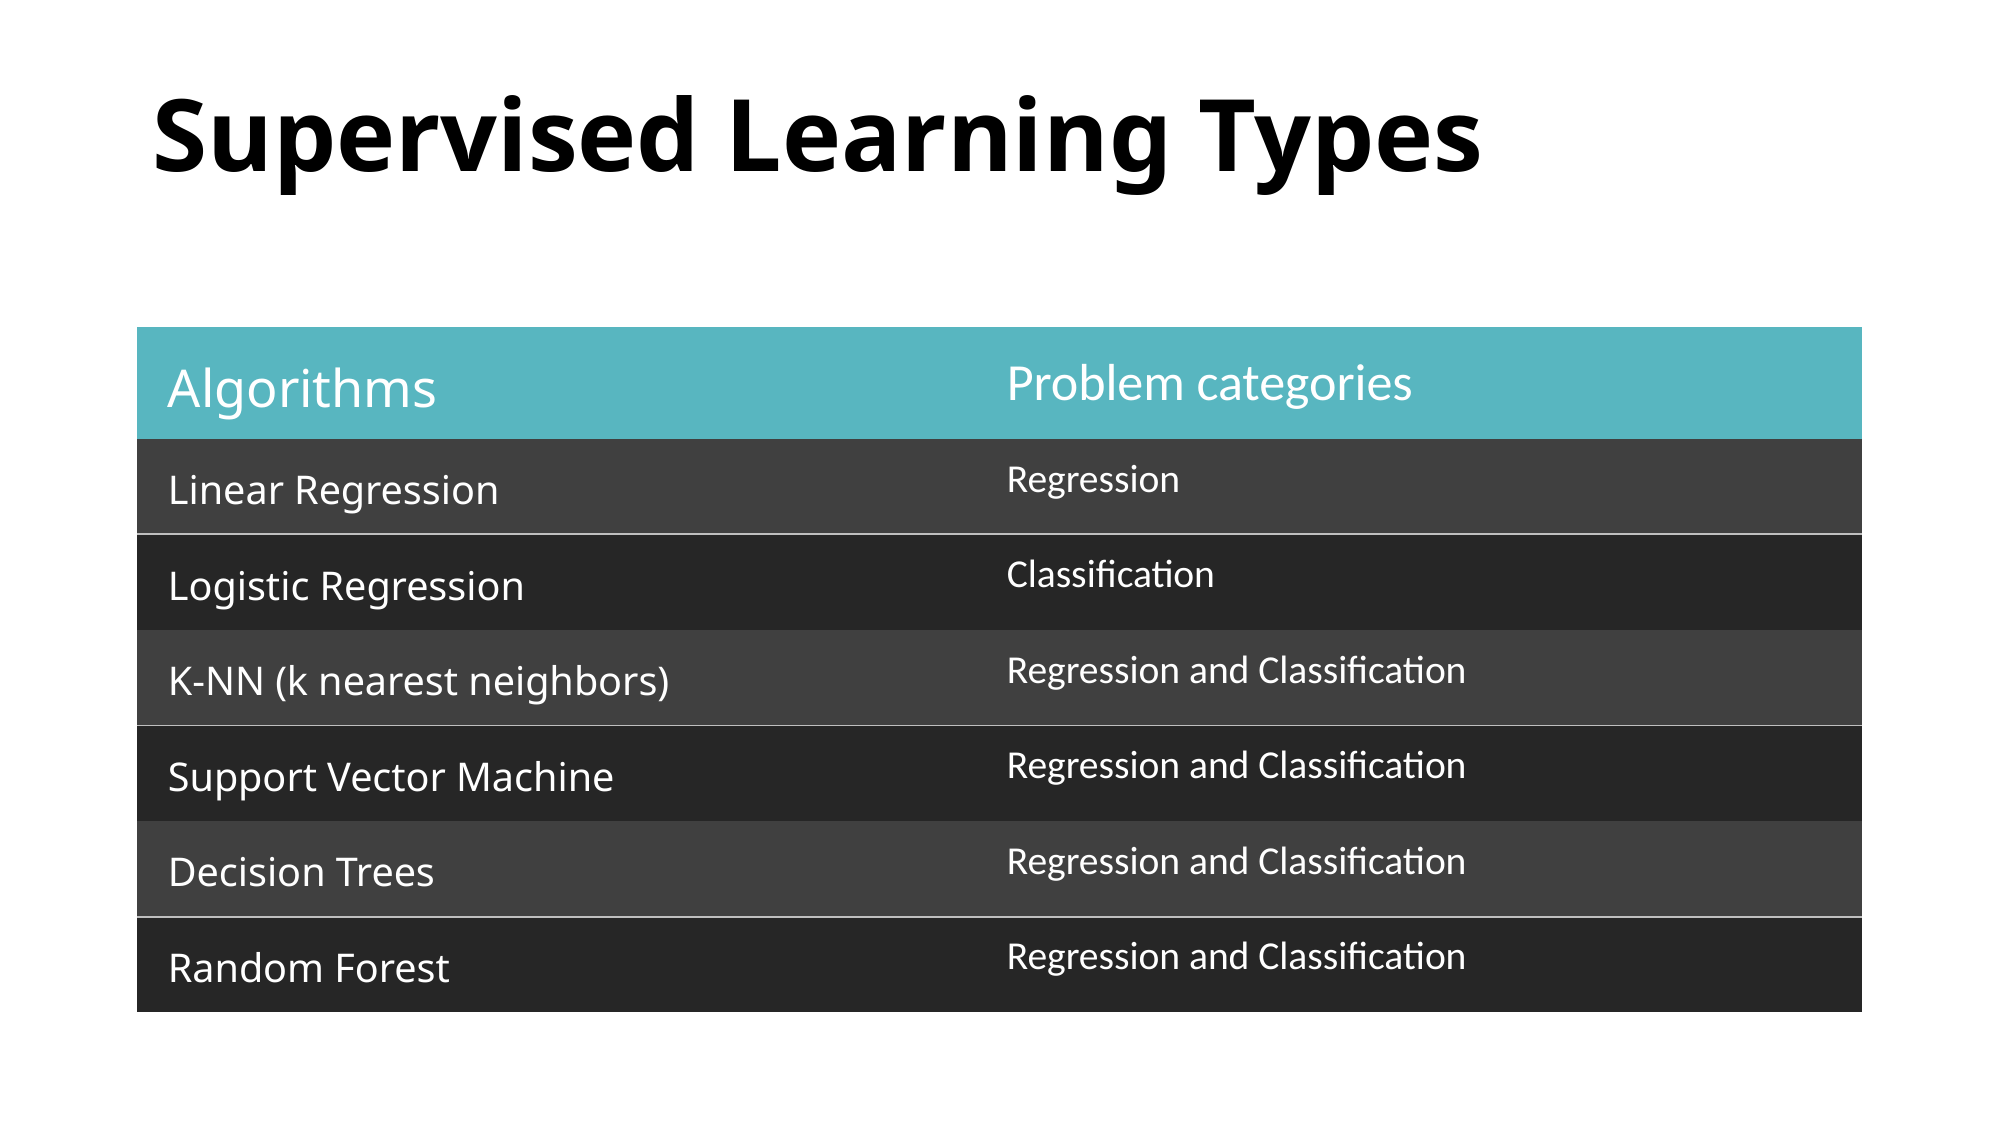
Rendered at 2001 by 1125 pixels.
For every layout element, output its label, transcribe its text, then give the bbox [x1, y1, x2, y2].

table_cell Regression and Classification [976, 821, 1862, 916]
table_cell Regression and Classification [976, 726, 1862, 821]
table_cell Regression and Classification [976, 630, 1862, 725]
table_cell Decision Trees [137, 821, 976, 916]
table_cell Support Vector Machine [137, 726, 976, 821]
table_cell Regression [976, 439, 1862, 533]
table_header Algorithms [137, 327, 976, 439]
table_cell Random Forest [137, 918, 976, 1012]
table_cell Linear Regression [137, 439, 976, 533]
text_box Supervised Learning Types [137, 47, 1863, 201]
table_header Problem categories [976, 327, 1862, 439]
table_cell Classification [976, 535, 1862, 630]
table_cell Regression and Classification [976, 918, 1862, 1012]
table_cell Logistic Regression [137, 535, 976, 630]
table_cell K-NN (k nearest neighbors) [137, 630, 976, 725]
